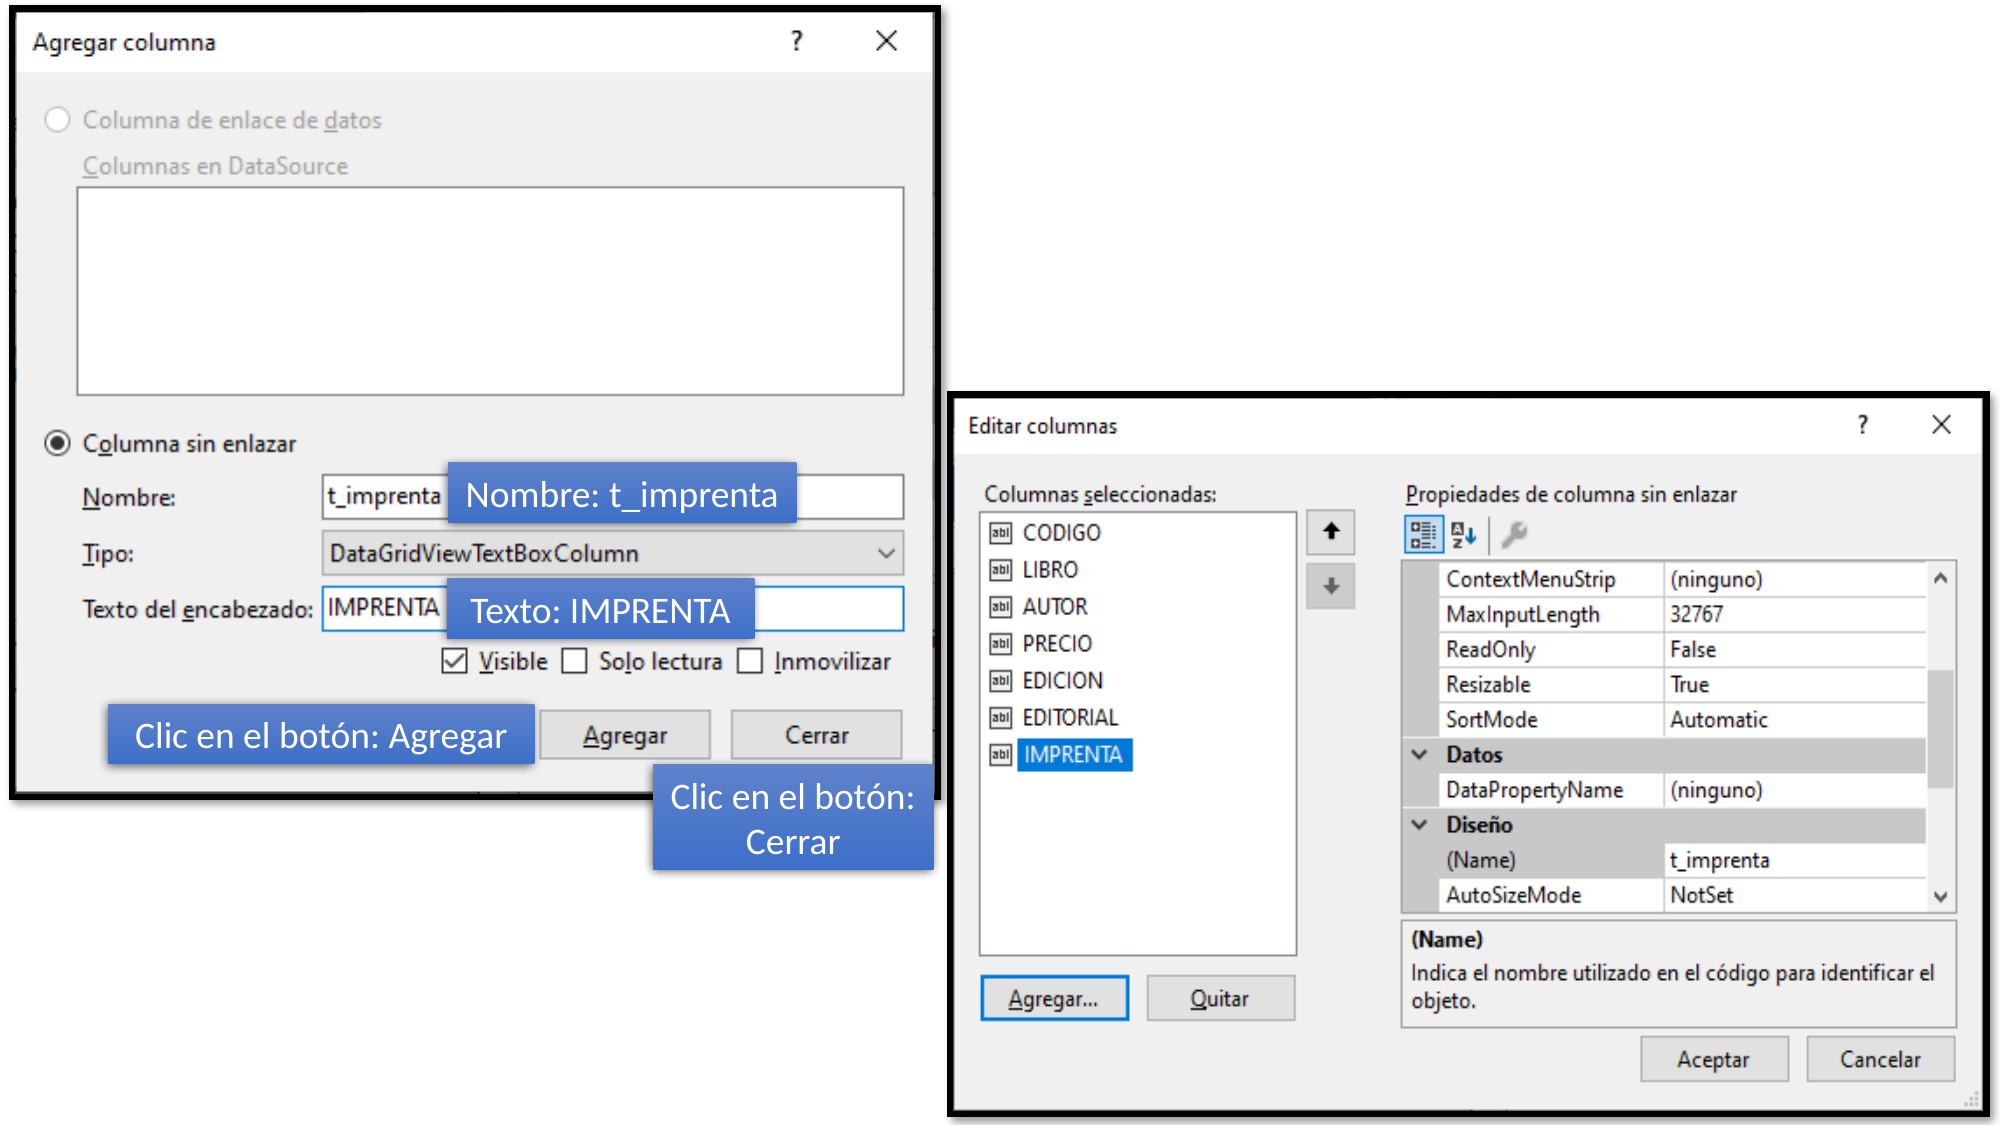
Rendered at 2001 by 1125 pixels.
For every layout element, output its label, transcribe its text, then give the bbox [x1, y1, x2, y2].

text_box Clic en el botón: Cerrar [653, 794, 934, 870]
picture [15, 11, 935, 794]
picture [953, 397, 1984, 1112]
